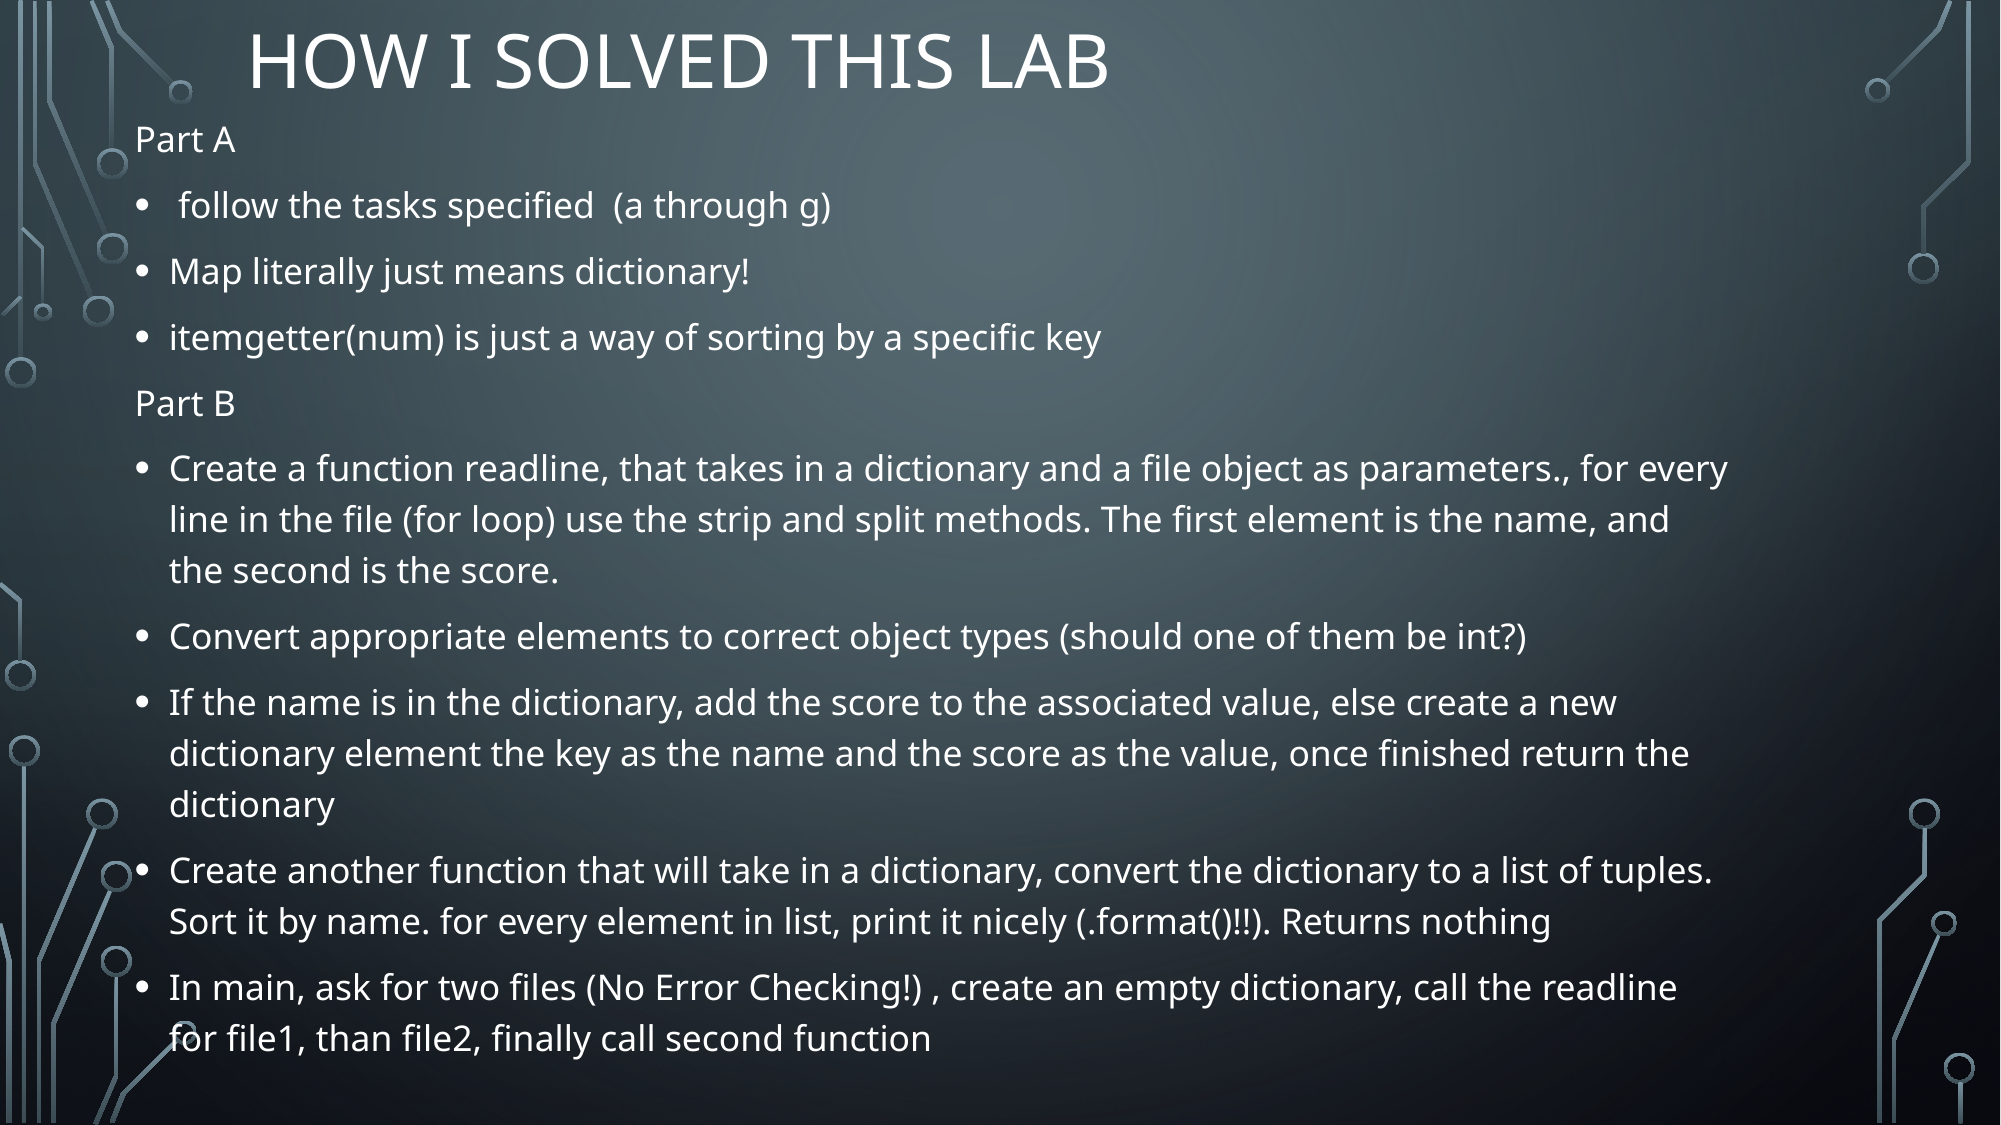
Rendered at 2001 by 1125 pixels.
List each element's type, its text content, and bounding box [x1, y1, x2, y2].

title How I solved This lab [231, 0, 1857, 186]
list Part A follow the tasks specified (a through g) Map literally just means dictionary! itemgetter(num) is just a way of sorting by a specific key Part B Create a function readline, that takes in a dictionary and a file object as parameters., for every line in the file (for loop) use the strip and split methods. The first element is the name, and the second is the score. Convert appropriate elements to correct object types (should one of them be int?) If the name is in the dictionary, add the score to the associated value, else create a new dictionary element the key as the name and the score as the value, once finished return the dictionary Create another function that will take in a dictionary, convert the dictionary to a list of tuples. Sort it by name. for every element in list, print it nicely (.format()!!). Returns nothing In main, ask for two files (No Error Checking!) , create an empty dictionary, call the readline for file1, than file2, finally call second function [119, 101, 1745, 1079]
